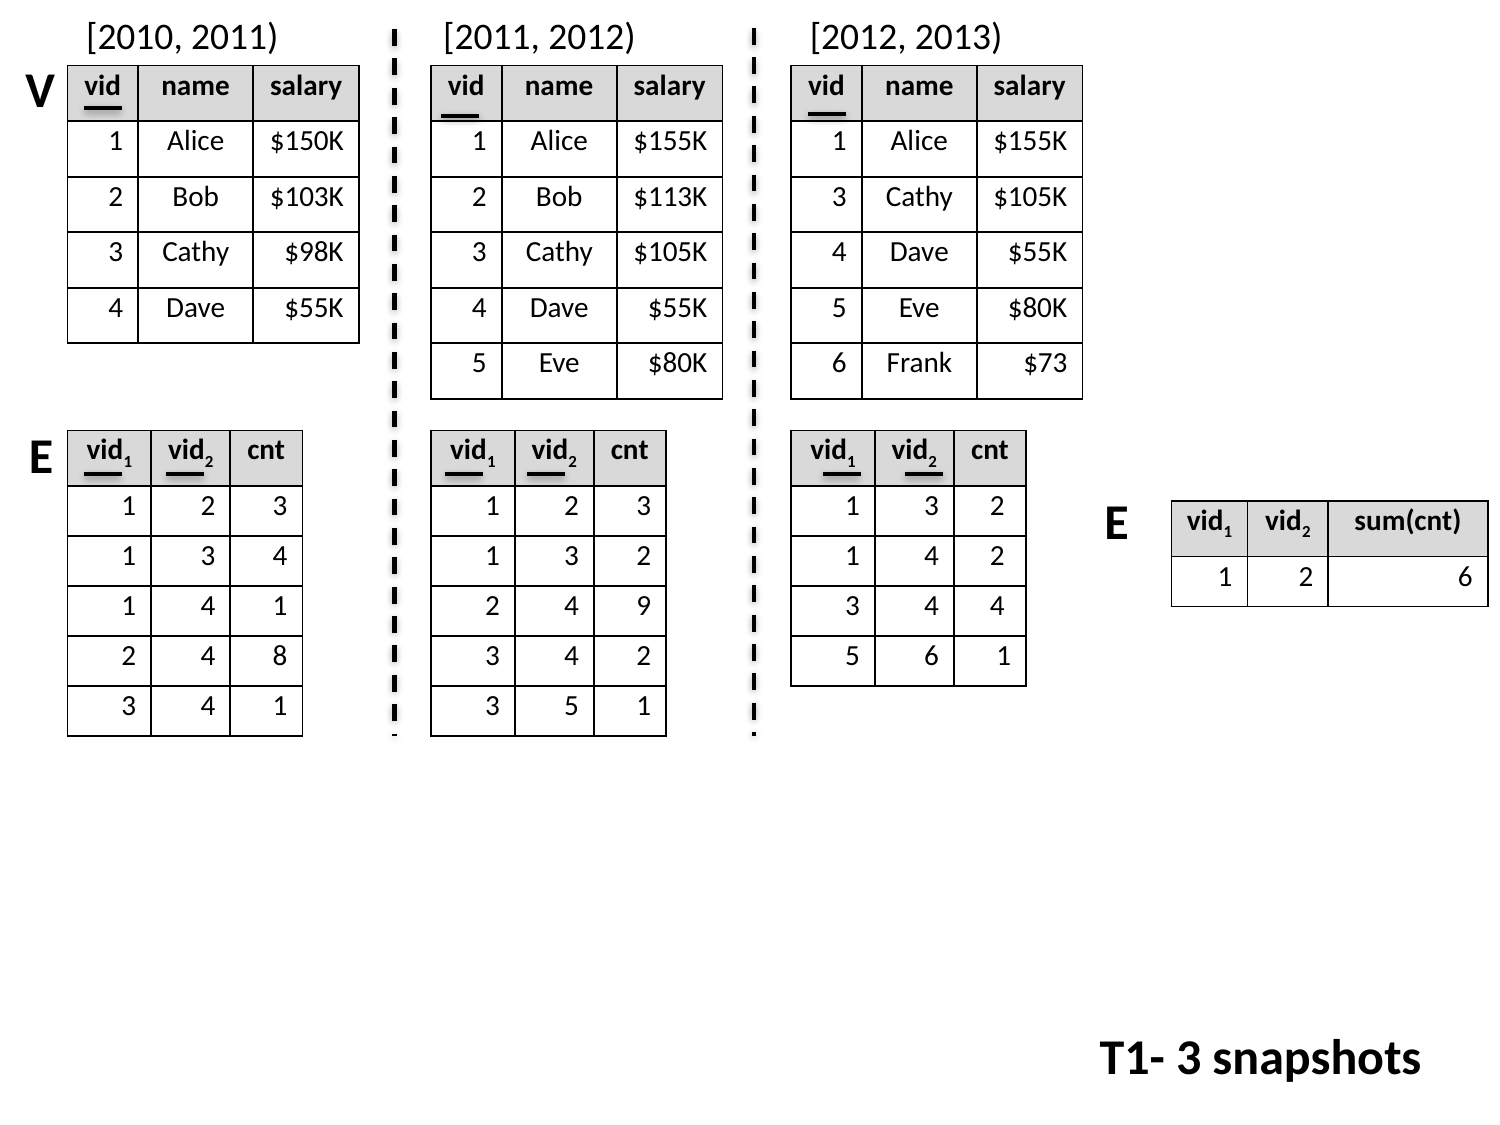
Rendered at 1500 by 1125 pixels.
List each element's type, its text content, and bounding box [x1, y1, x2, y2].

table_cell 2 [432, 178, 501, 231]
table_header vid [792, 66, 861, 120]
text_box V [10, 50, 70, 125]
table_cell $113K [618, 178, 722, 231]
table_cell 3 [432, 687, 514, 735]
table_header vid [70, 66, 137, 120]
table_header name [503, 66, 616, 120]
table_header name [863, 66, 976, 120]
table_header vid1 [69, 431, 150, 485]
table_cell 4 [516, 587, 593, 635]
table_cell 1 [68, 537, 150, 585]
table_header sum(cnt) [1329, 502, 1487, 556]
table_cell 6 [876, 637, 953, 685]
table_cell Bob [139, 178, 252, 231]
table_cell 2 [432, 587, 514, 635]
table_cell 4 [876, 537, 953, 585]
table_cell 1 [68, 122, 137, 176]
table_cell 6 [792, 344, 861, 398]
text_box [2012, 2013) [794, 4, 1018, 65]
table_cell 1 [231, 587, 302, 635]
table_cell 1 [1172, 557, 1247, 606]
table_cell 2 [955, 487, 1025, 535]
table_cell Frank [863, 344, 976, 398]
table_header salary [978, 66, 1082, 120]
table_cell 2 [955, 537, 1025, 585]
table_cell 3 [231, 487, 302, 535]
table_cell 1 [68, 487, 150, 535]
table_cell 4 [152, 637, 229, 685]
table_cell $73 [978, 344, 1082, 398]
table_cell 1 [231, 687, 302, 735]
table_cell 3 [876, 487, 953, 535]
table_cell 3 [595, 487, 665, 535]
table_header salary [618, 66, 722, 120]
table_cell $103K [254, 178, 358, 231]
table_header vid2 [876, 431, 953, 485]
table_cell 9 [595, 587, 665, 635]
table_cell 1 [955, 637, 1025, 685]
table_header vid1 [1172, 502, 1247, 556]
table_cell 3 [792, 587, 874, 635]
table_cell $150K [254, 122, 358, 176]
table_cell 3 [792, 178, 861, 231]
table_cell $80K [618, 344, 722, 398]
table_header cnt [595, 431, 665, 485]
text_box [2010, 2011) [71, 4, 294, 65]
text_box T1- 3 snapshots [1084, 1016, 1437, 1092]
table_cell 2 [68, 637, 150, 685]
table_header vid2 [516, 431, 593, 485]
table_cell 1 [432, 122, 501, 176]
table_header name [139, 66, 252, 120]
table_cell Dave [503, 289, 616, 342]
table_header cnt [231, 431, 302, 485]
table_header vid1 [792, 431, 874, 485]
table_cell $98K [254, 233, 358, 287]
table_cell 1 [432, 537, 514, 585]
table_cell 4 [152, 687, 229, 735]
table_cell 8 [231, 637, 302, 685]
table_cell 5 [792, 637, 874, 685]
table_cell $80K [978, 289, 1082, 342]
table_cell 4 [152, 587, 229, 635]
table_cell 1 [792, 122, 861, 176]
table_cell 2 [595, 537, 665, 585]
table_cell 1 [68, 587, 150, 635]
table_cell 3 [152, 537, 229, 585]
table_cell 5 [432, 344, 501, 398]
table_cell Dave [863, 233, 976, 287]
table_cell 1 [792, 487, 874, 535]
table_cell 6 [1329, 557, 1487, 606]
text_box [2011, 2012) [428, 4, 651, 65]
table_cell $155K [618, 122, 722, 176]
table_cell 4 [516, 637, 593, 685]
table_header vid2 [1248, 502, 1327, 556]
table_cell 4 [876, 587, 953, 635]
table_cell 3 [68, 233, 137, 287]
table_cell 1 [792, 537, 874, 585]
table_header salary [254, 66, 358, 120]
table_cell 4 [231, 537, 302, 585]
table_header vid2 [152, 431, 229, 485]
table_cell 2 [152, 487, 229, 535]
table_cell 5 [516, 687, 593, 735]
table_cell 2 [595, 637, 665, 685]
text_box E [1089, 482, 1144, 557]
table_cell 3 [432, 637, 514, 685]
table_cell $155K [978, 122, 1082, 176]
table_cell Alice [139, 122, 252, 176]
table_cell 1 [432, 487, 514, 535]
table_cell 4 [955, 587, 1025, 635]
table_cell 4 [792, 233, 861, 287]
table_cell 3 [432, 233, 501, 287]
table_header vid [432, 66, 501, 120]
table_cell 2 [516, 487, 593, 535]
table_cell 4 [68, 289, 137, 342]
table_cell Alice [503, 122, 616, 176]
table_cell 4 [432, 289, 501, 342]
table_cell Eve [863, 289, 976, 342]
table_cell 2 [68, 178, 137, 231]
table_cell $105K [618, 233, 722, 287]
table_cell $55K [978, 233, 1082, 287]
table_cell $55K [254, 289, 358, 342]
table_cell Bob [503, 178, 616, 231]
table_cell 3 [516, 537, 593, 585]
table_cell Dave [139, 289, 252, 342]
table_cell 3 [68, 687, 150, 735]
table_cell Cathy [503, 233, 616, 287]
table_cell 2 [1248, 557, 1327, 606]
table_cell 5 [792, 289, 861, 342]
table_cell Eve [503, 344, 616, 398]
text_box E [13, 415, 69, 491]
table_header vid1 [432, 431, 514, 485]
table_header cnt [955, 431, 1025, 485]
table_cell $105K [978, 178, 1082, 231]
table_cell 1 [595, 687, 665, 735]
table_cell $55K [618, 289, 722, 342]
table_cell Alice [863, 122, 976, 176]
table_cell Cathy [863, 178, 976, 231]
table_cell Cathy [139, 233, 252, 287]
